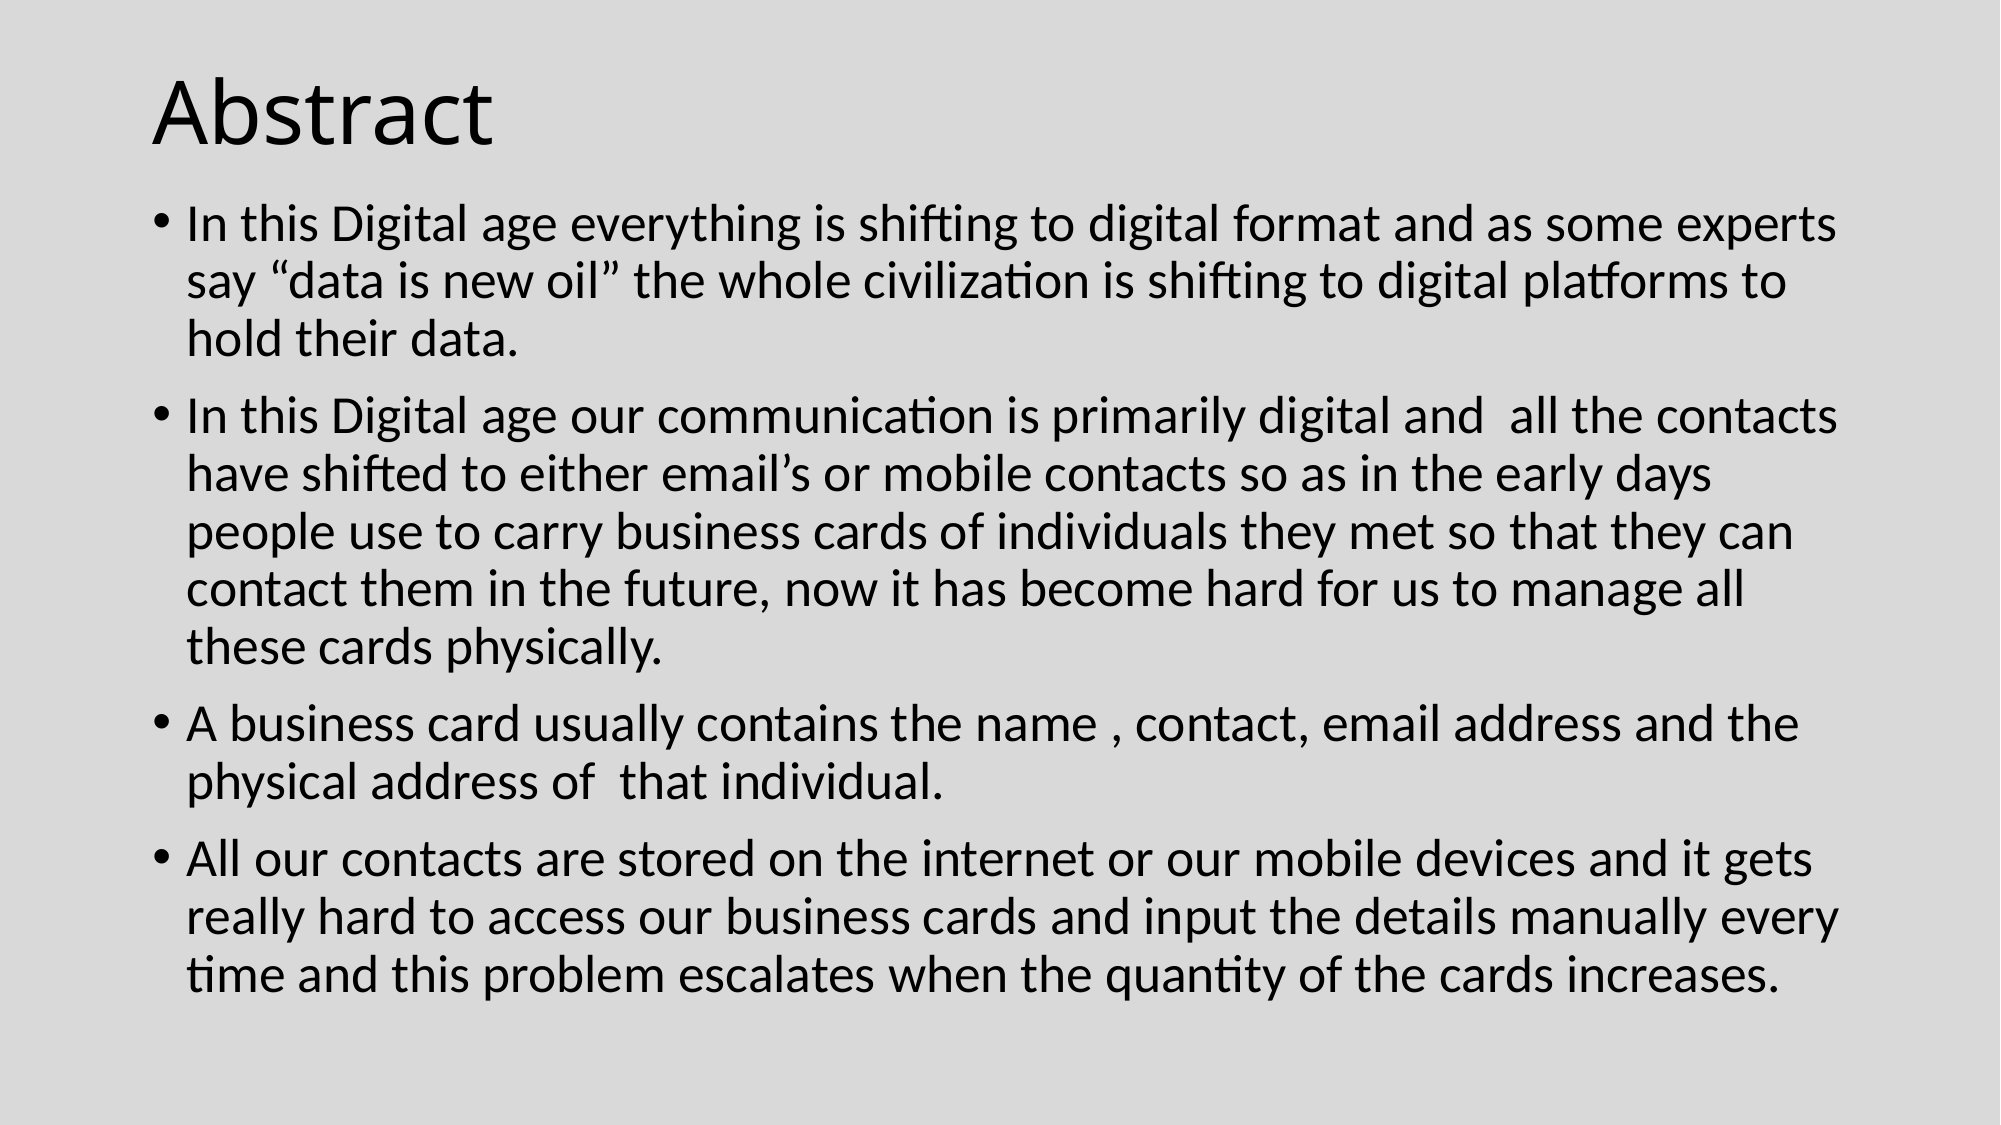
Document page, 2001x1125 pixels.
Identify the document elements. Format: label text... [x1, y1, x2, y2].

list In this Digital age everything is shifting to digital format and as some experts say “data is new oil” the whole civilization is shifting to digital platforms to hold their data. In this Digital age our communication is primarily digital and all the contacts have shifted to either email’s or mobile contacts so as in the early days people use to carry business cards of individuals they met so that they can contact them in the future, now it has become hard for us to manage all these cards physically. A business card usually contains the name , contact, email address and the physical address of that individual. All our contacts are stored on the internet or our mobile devices and it gets really hard to access our business cards and input the details manually every time and this problem escalates when the quantity of the cards increases. [137, 187, 1863, 1072]
title Abstract [137, 59, 1863, 187]
